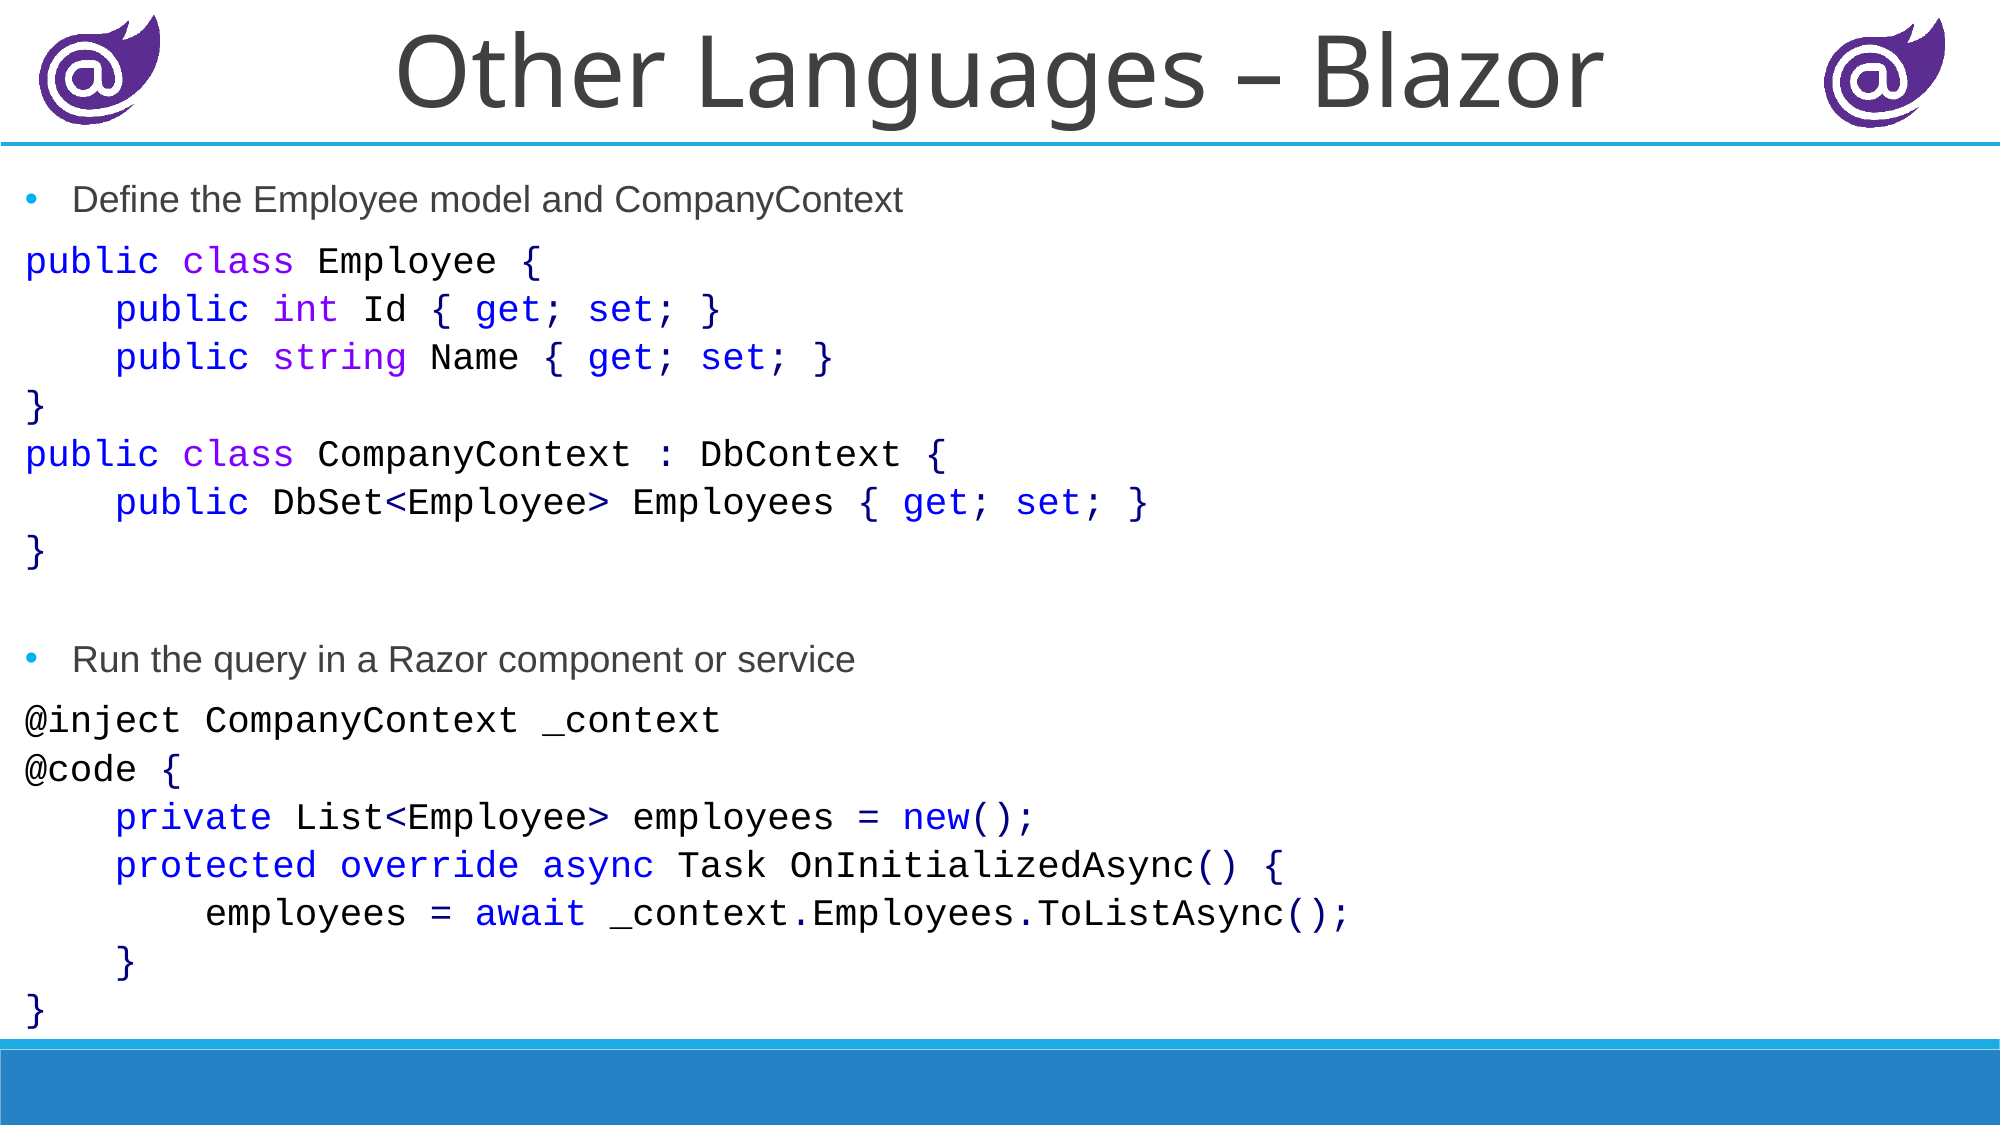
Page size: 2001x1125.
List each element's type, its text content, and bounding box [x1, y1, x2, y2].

title Other Languages – Blazor [256, 7, 1744, 133]
picture [1824, 12, 1946, 133]
text_box Define the Employee model and CompanyContext public class Employee { public int Id { get; set; } public string Name { get; set; } } public class CompanyContext : DbContext { public DbSet<Employee> Employees { get; set; } } Run the query in a Razor component or service @inject CompanyContext _context @code { private List<Employee> employees = new(); protected override async Task OnInitializedAsync() { employees = await _context.Employees.ToListAsync(); } } [24, 175, 1975, 1030]
picture [39, 9, 160, 131]
